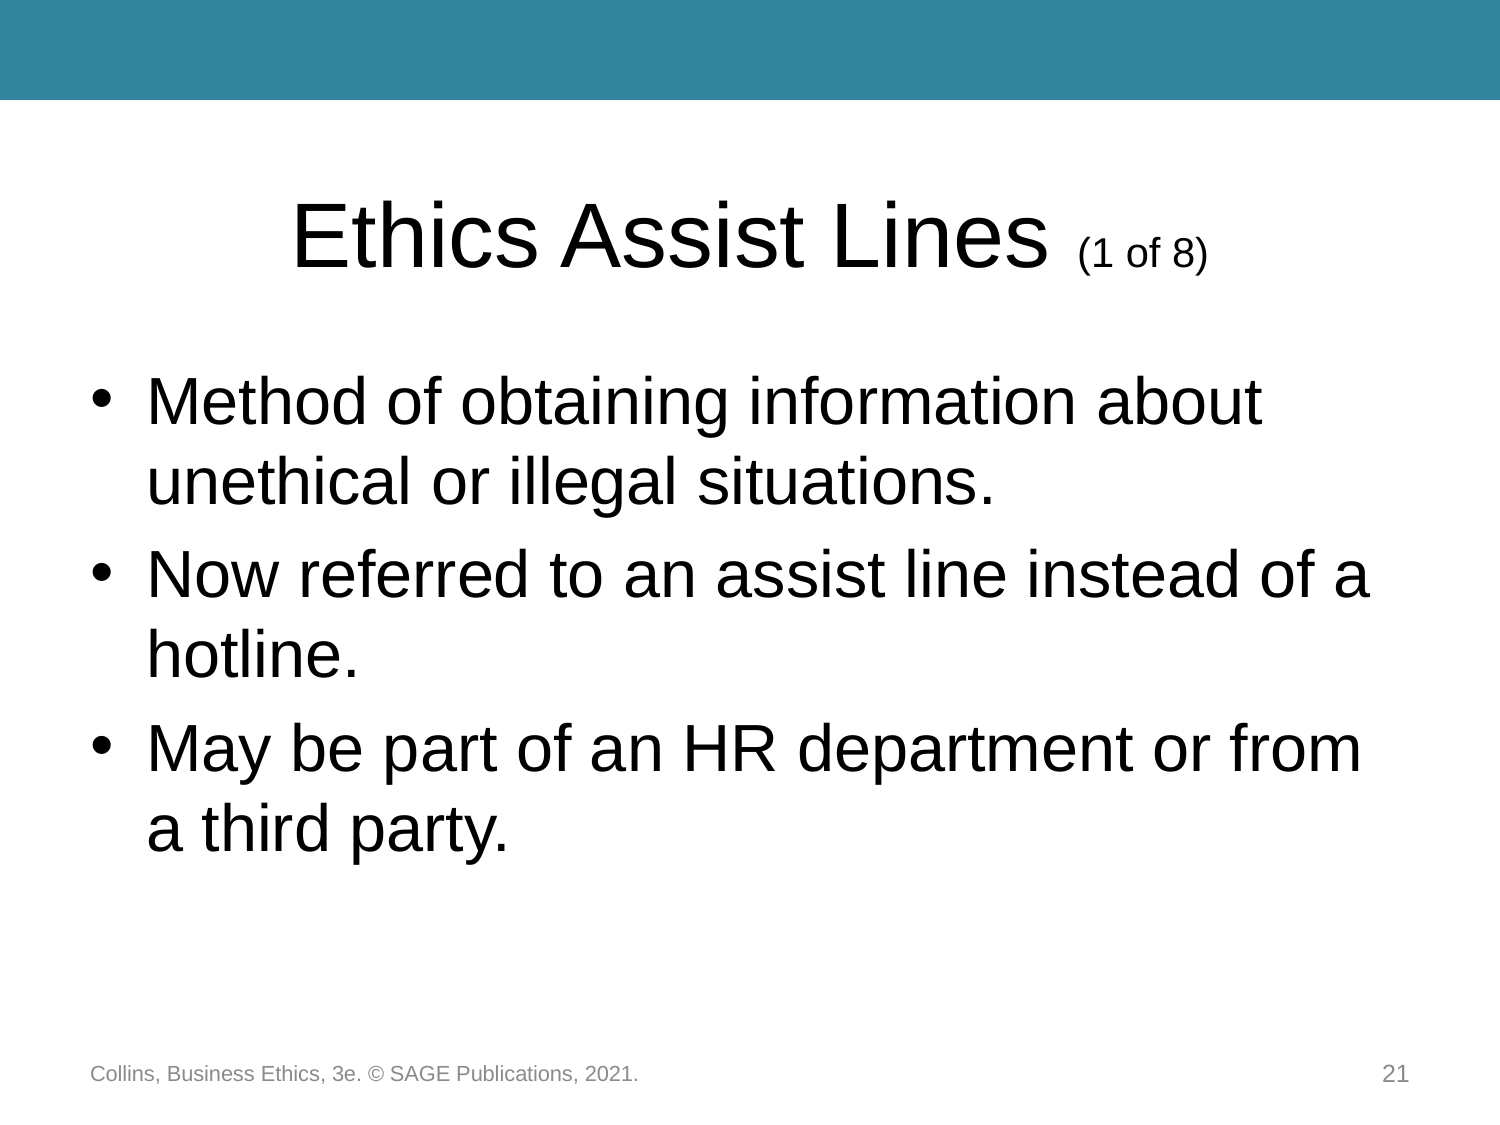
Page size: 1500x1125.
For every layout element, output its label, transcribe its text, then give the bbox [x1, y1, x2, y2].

title Ethics Assist Lines (1 of 8) [75, 137, 1425, 325]
slide_number 21 [1350, 1042, 1425, 1103]
list Method of obtaining information about unethical or illegal situations. Now referred to an assist line instead of a hotline. May be part of an HR department or from a third party. [75, 350, 1425, 1005]
footer Collins, Business Ethics, 3e. © SAGE Publications, 2021. [75, 1042, 1313, 1103]
